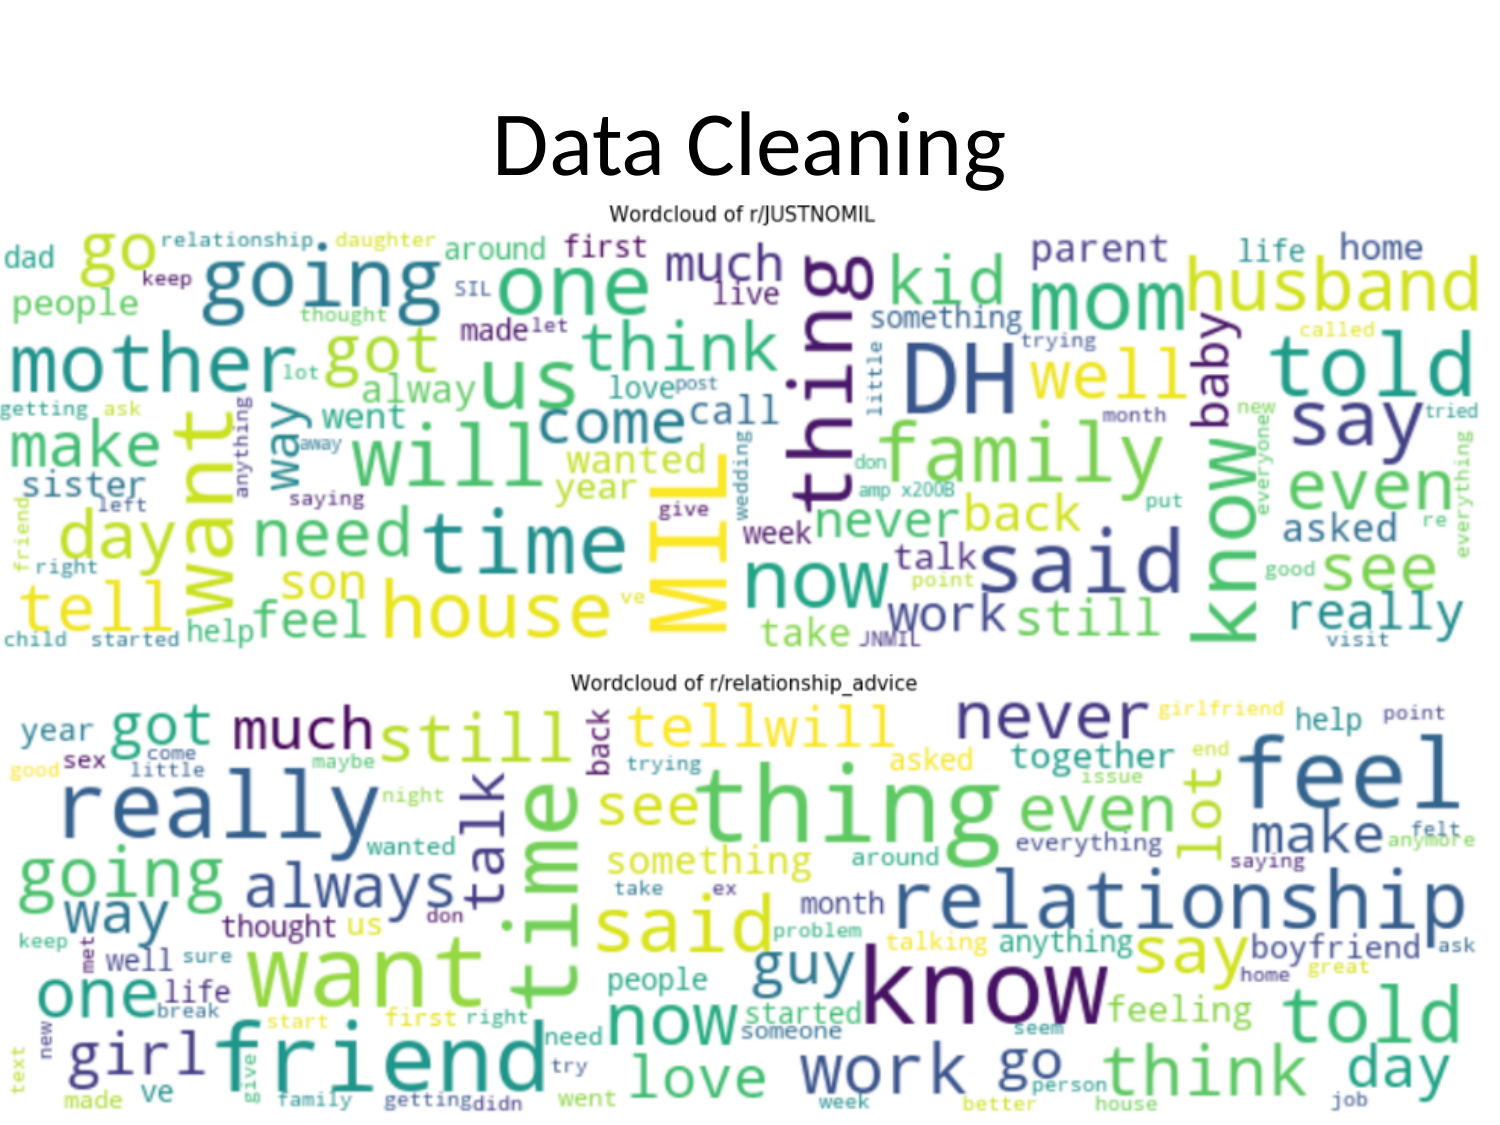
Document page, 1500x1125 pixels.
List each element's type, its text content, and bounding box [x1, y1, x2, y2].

title Data Cleaning [75, 45, 1425, 200]
picture [0, 201, 1500, 1125]
